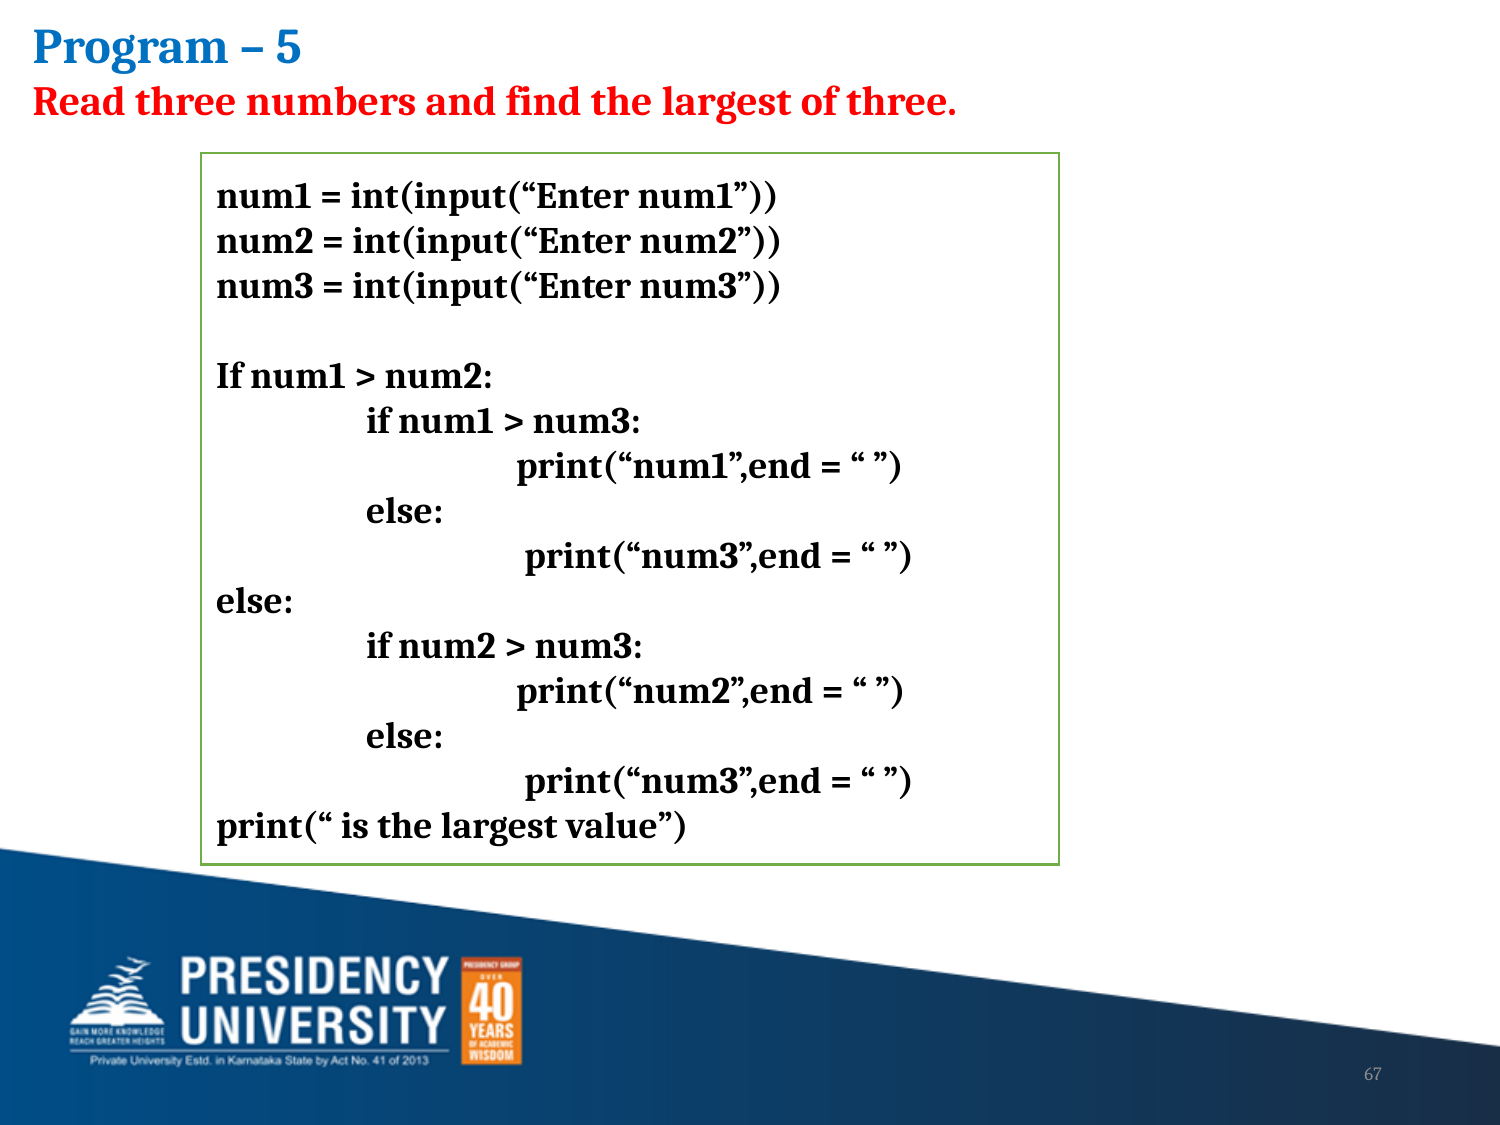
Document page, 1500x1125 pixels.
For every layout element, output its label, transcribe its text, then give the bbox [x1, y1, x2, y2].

text_box Program – 5 Read three numbers and find the largest of three. [17, 6, 1339, 132]
text_box num1 = int(input(“Enter num1”)) num2 = int(input(“Enter num2”)) num3 = int(input(“Enter num3”)) If num1 > num2: if num1 > num3: print(“num1”,end = “ ”) else: print(“num3”,end = “ ”) else: if num2 > num3: print(“num2”,end = “ ”) else: print(“num3”,end = “ ”) print(“ is the largest value”) [200, 152, 1060, 866]
slide_number 67 [1059, 1042, 1397, 1103]
picture [0, 845, 1500, 1125]
